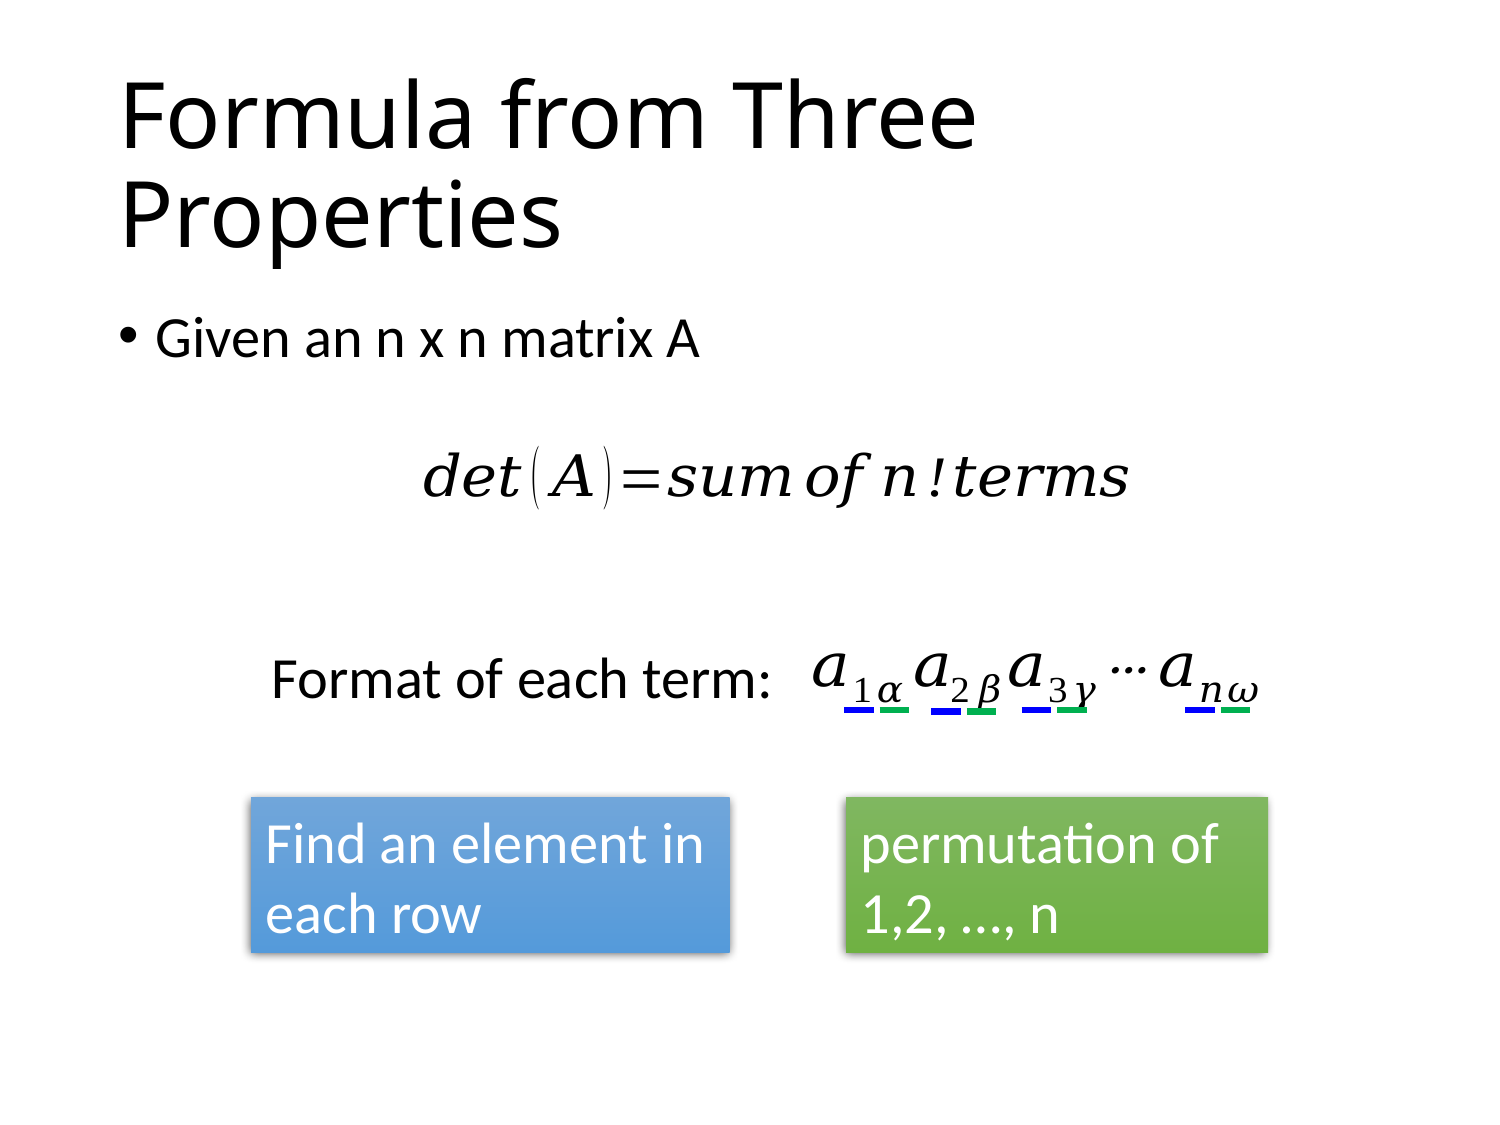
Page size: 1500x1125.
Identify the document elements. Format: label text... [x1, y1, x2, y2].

text_box Find an element in each row [251, 797, 730, 953]
text_box Format of each term: [257, 633, 819, 718]
text_box permutation of 1,2, …, n [846, 797, 1269, 953]
title Formula from Three Properties [103, 59, 1397, 278]
list Given an n x n matrix A [103, 299, 1397, 1014]
